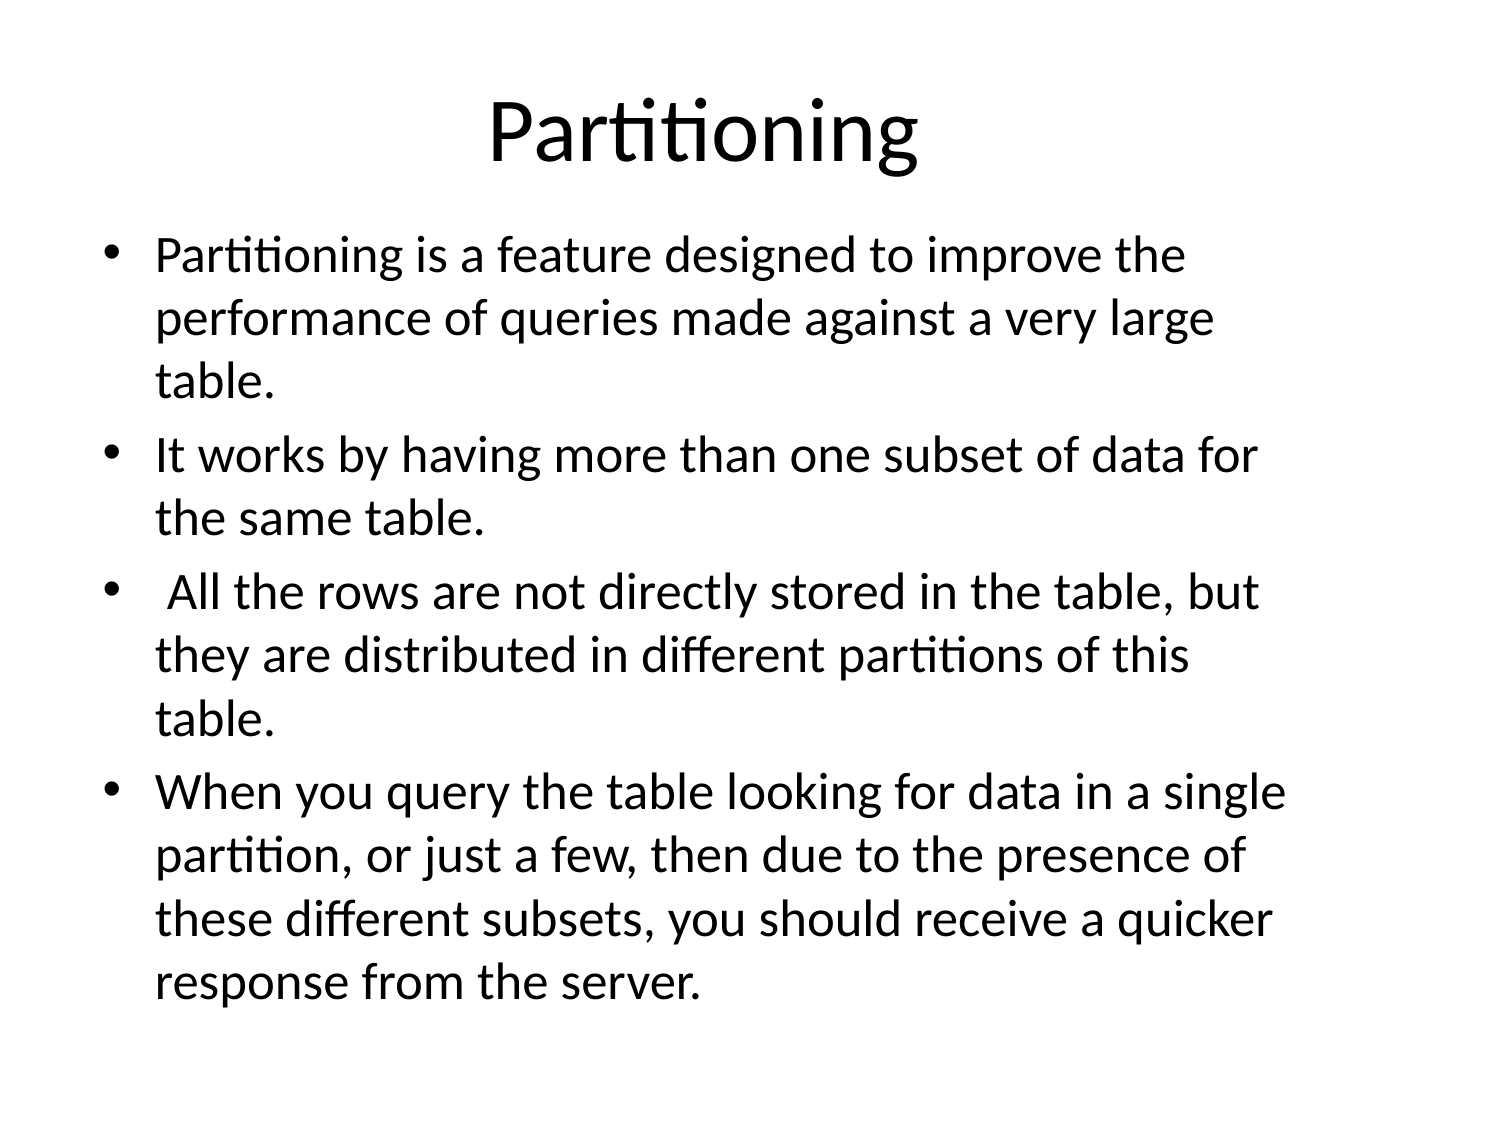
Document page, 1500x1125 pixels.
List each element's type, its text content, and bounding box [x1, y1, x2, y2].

list Partitioning is a feature designed to improve the performance of queries made against a very large table. It works by having more than one subset of data for the same table. All the rows are not directly stored in the table, but they are distributed in different partitions of this table. When you query the table looking for data in a single partition, or just a few, then due to the presence of these different subsets, you should receive a quicker response from the server. [87, 212, 1338, 1025]
title Partitioning [66, 37, 1342, 213]
